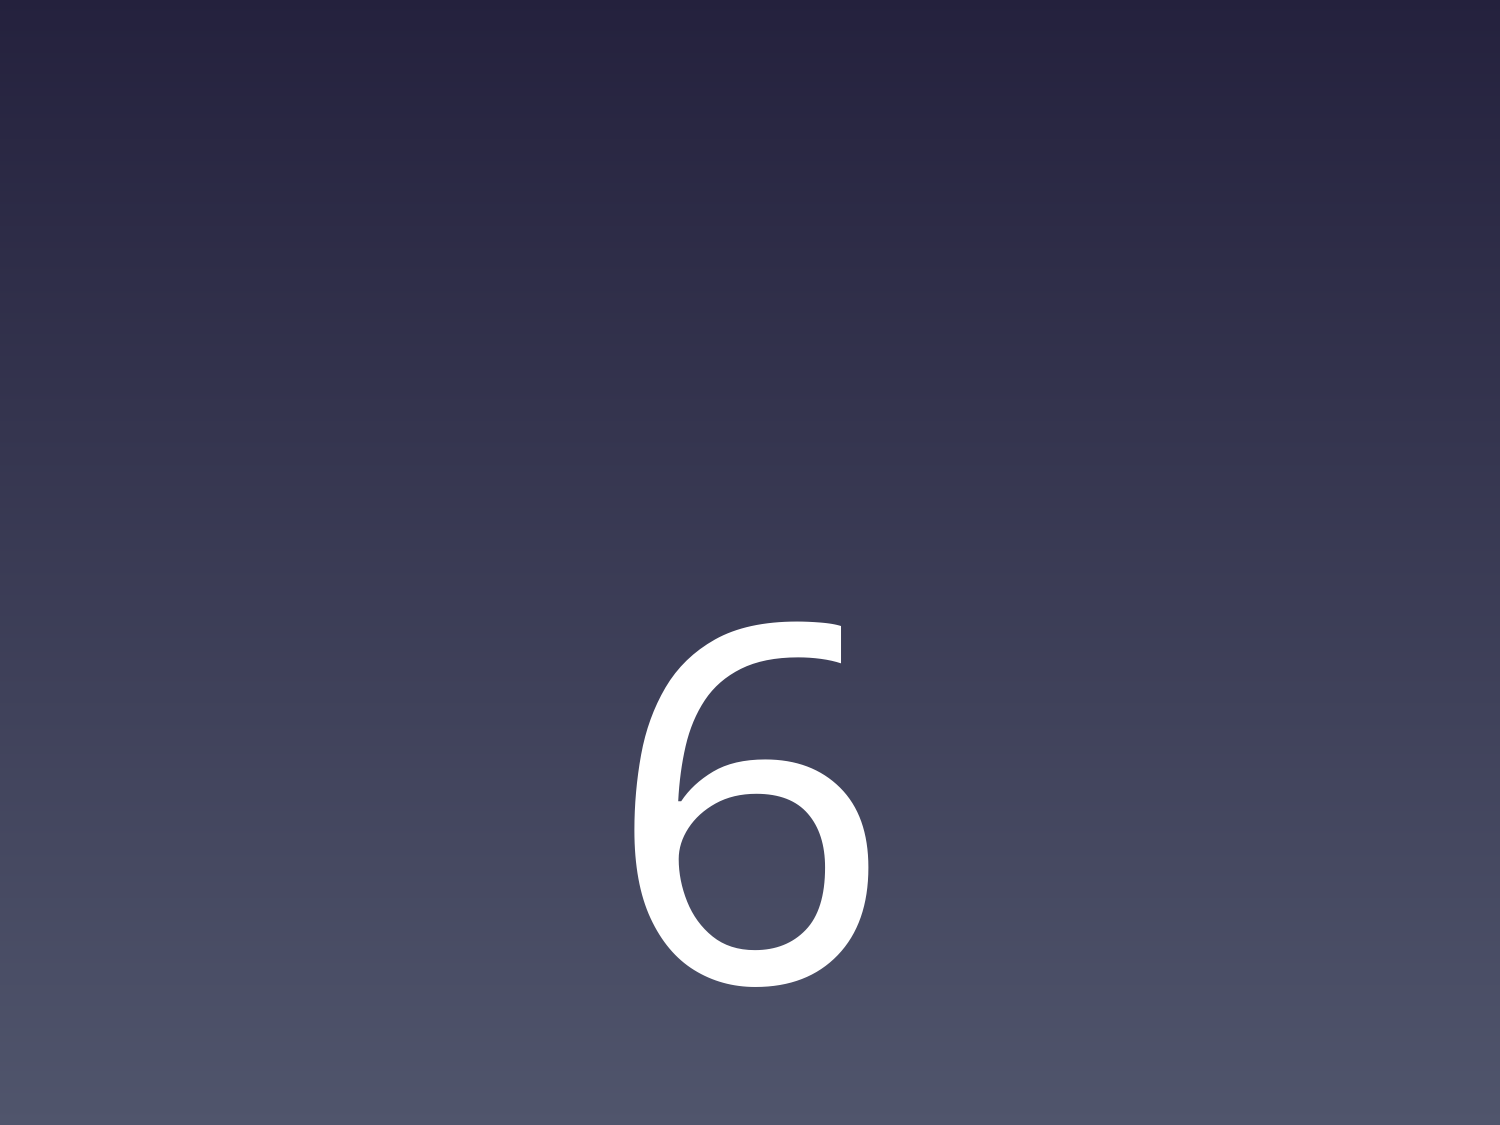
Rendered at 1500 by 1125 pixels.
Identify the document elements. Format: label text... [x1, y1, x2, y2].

list 6 [75, 262, 1425, 1005]
